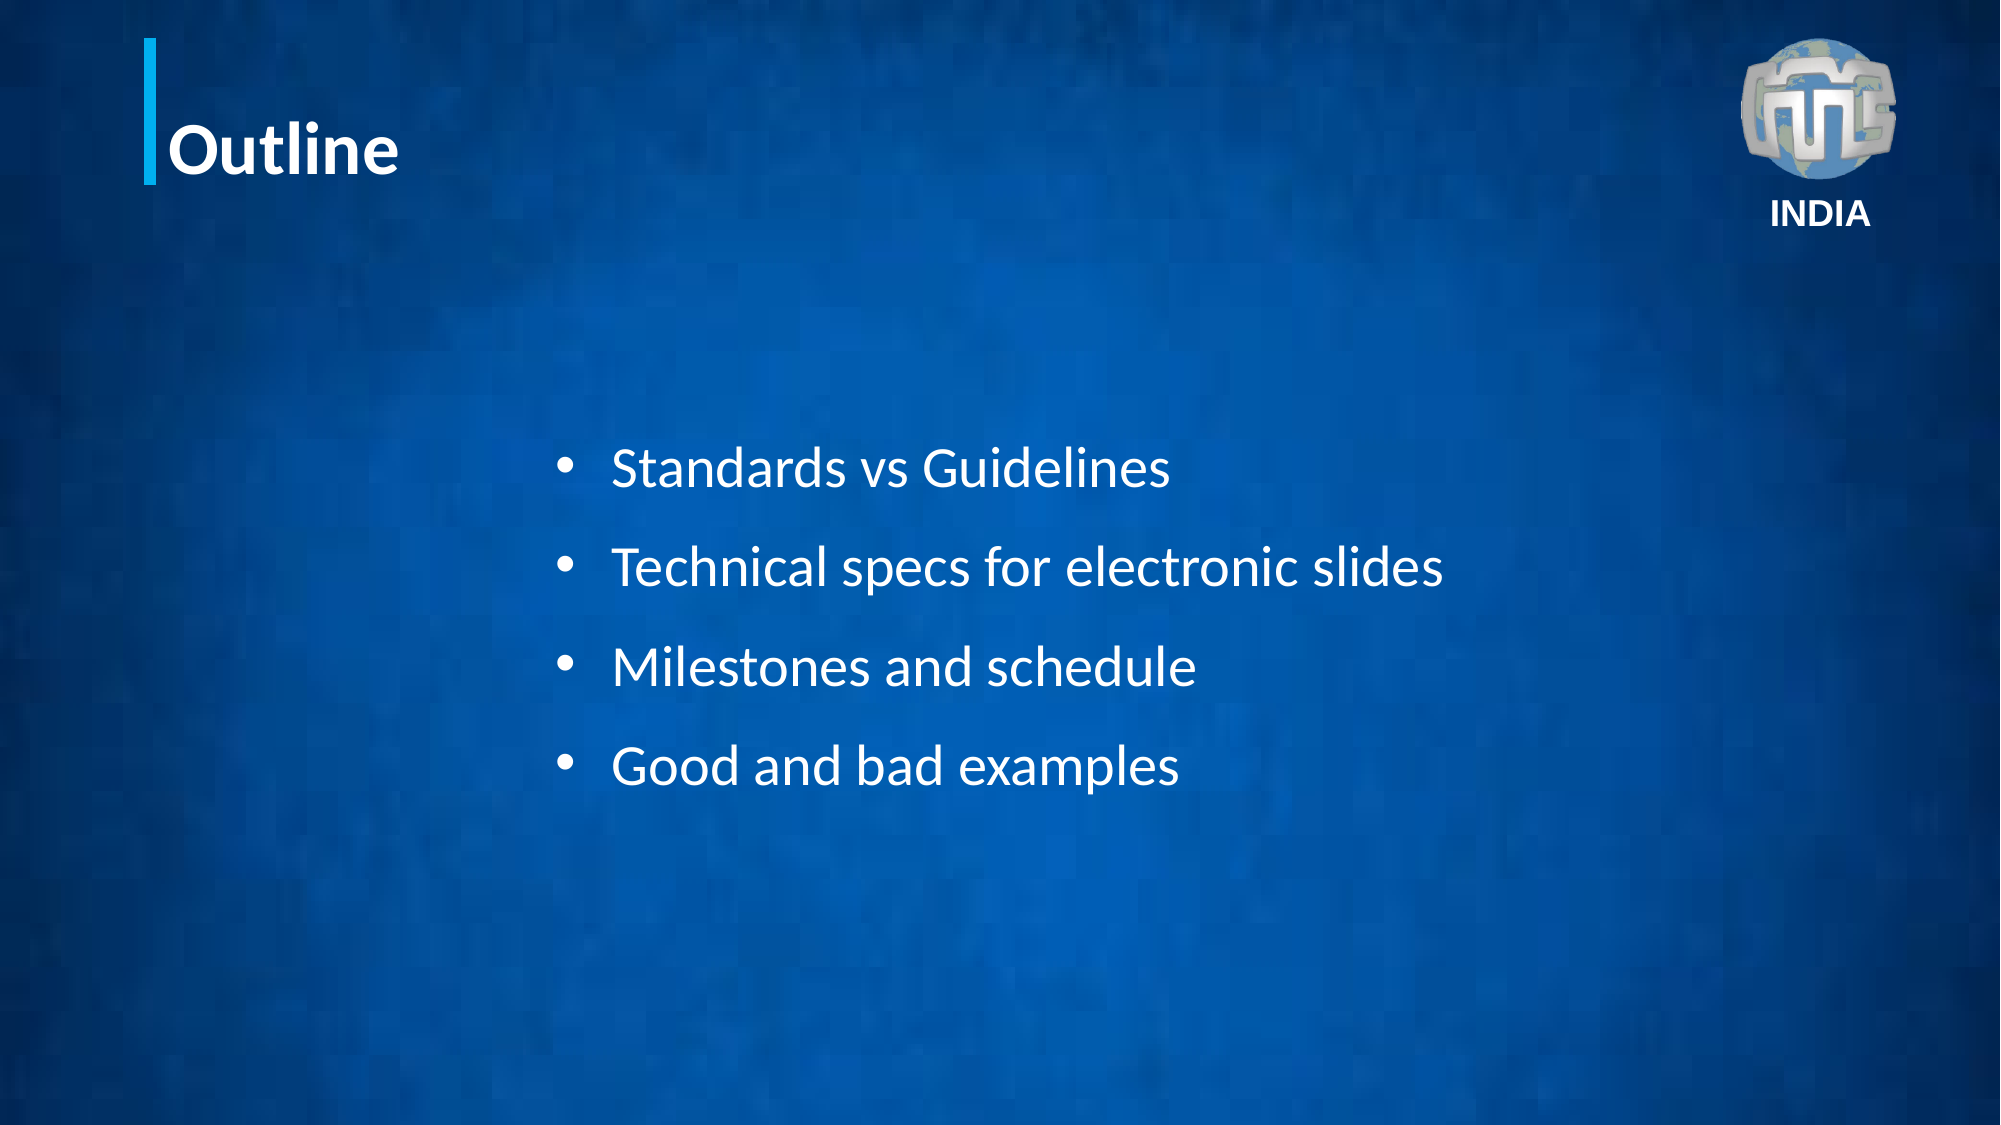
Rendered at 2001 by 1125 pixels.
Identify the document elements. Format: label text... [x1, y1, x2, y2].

title Outline [153, 17, 1745, 197]
list Standards vs Guidelines Technical specs for electronic slides Milestones and schedule Good and bad examples [150, 200, 1850, 1009]
picture [0, 0, 2000, 1125]
